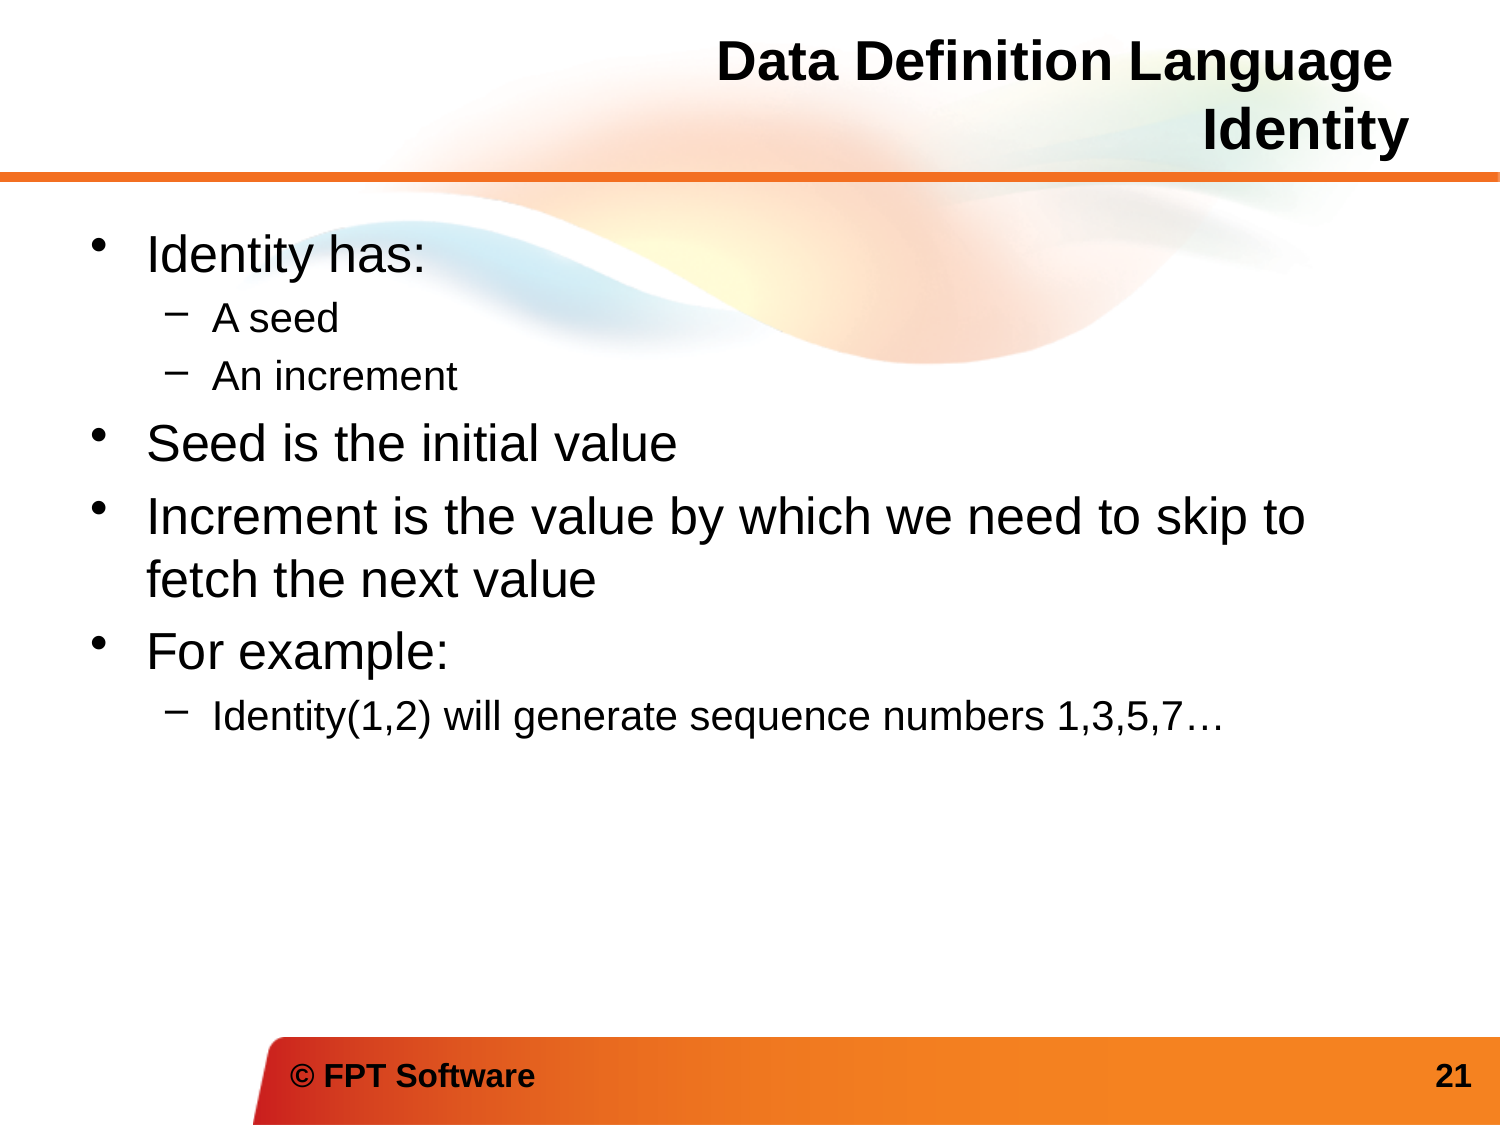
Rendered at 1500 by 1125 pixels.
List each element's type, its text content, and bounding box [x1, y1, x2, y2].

picture [253, 1037, 1500, 1125]
title Data Definition Language Identity [437, 24, 1425, 161]
list Identity has: A seed An increment Seed is the initial value Increment is the value by which we need to skip to fetch the next value For example: Identity(1,2) will generate sequence numbers 1,3,5,7… [75, 212, 1425, 1005]
picture [0, 0, 1500, 212]
